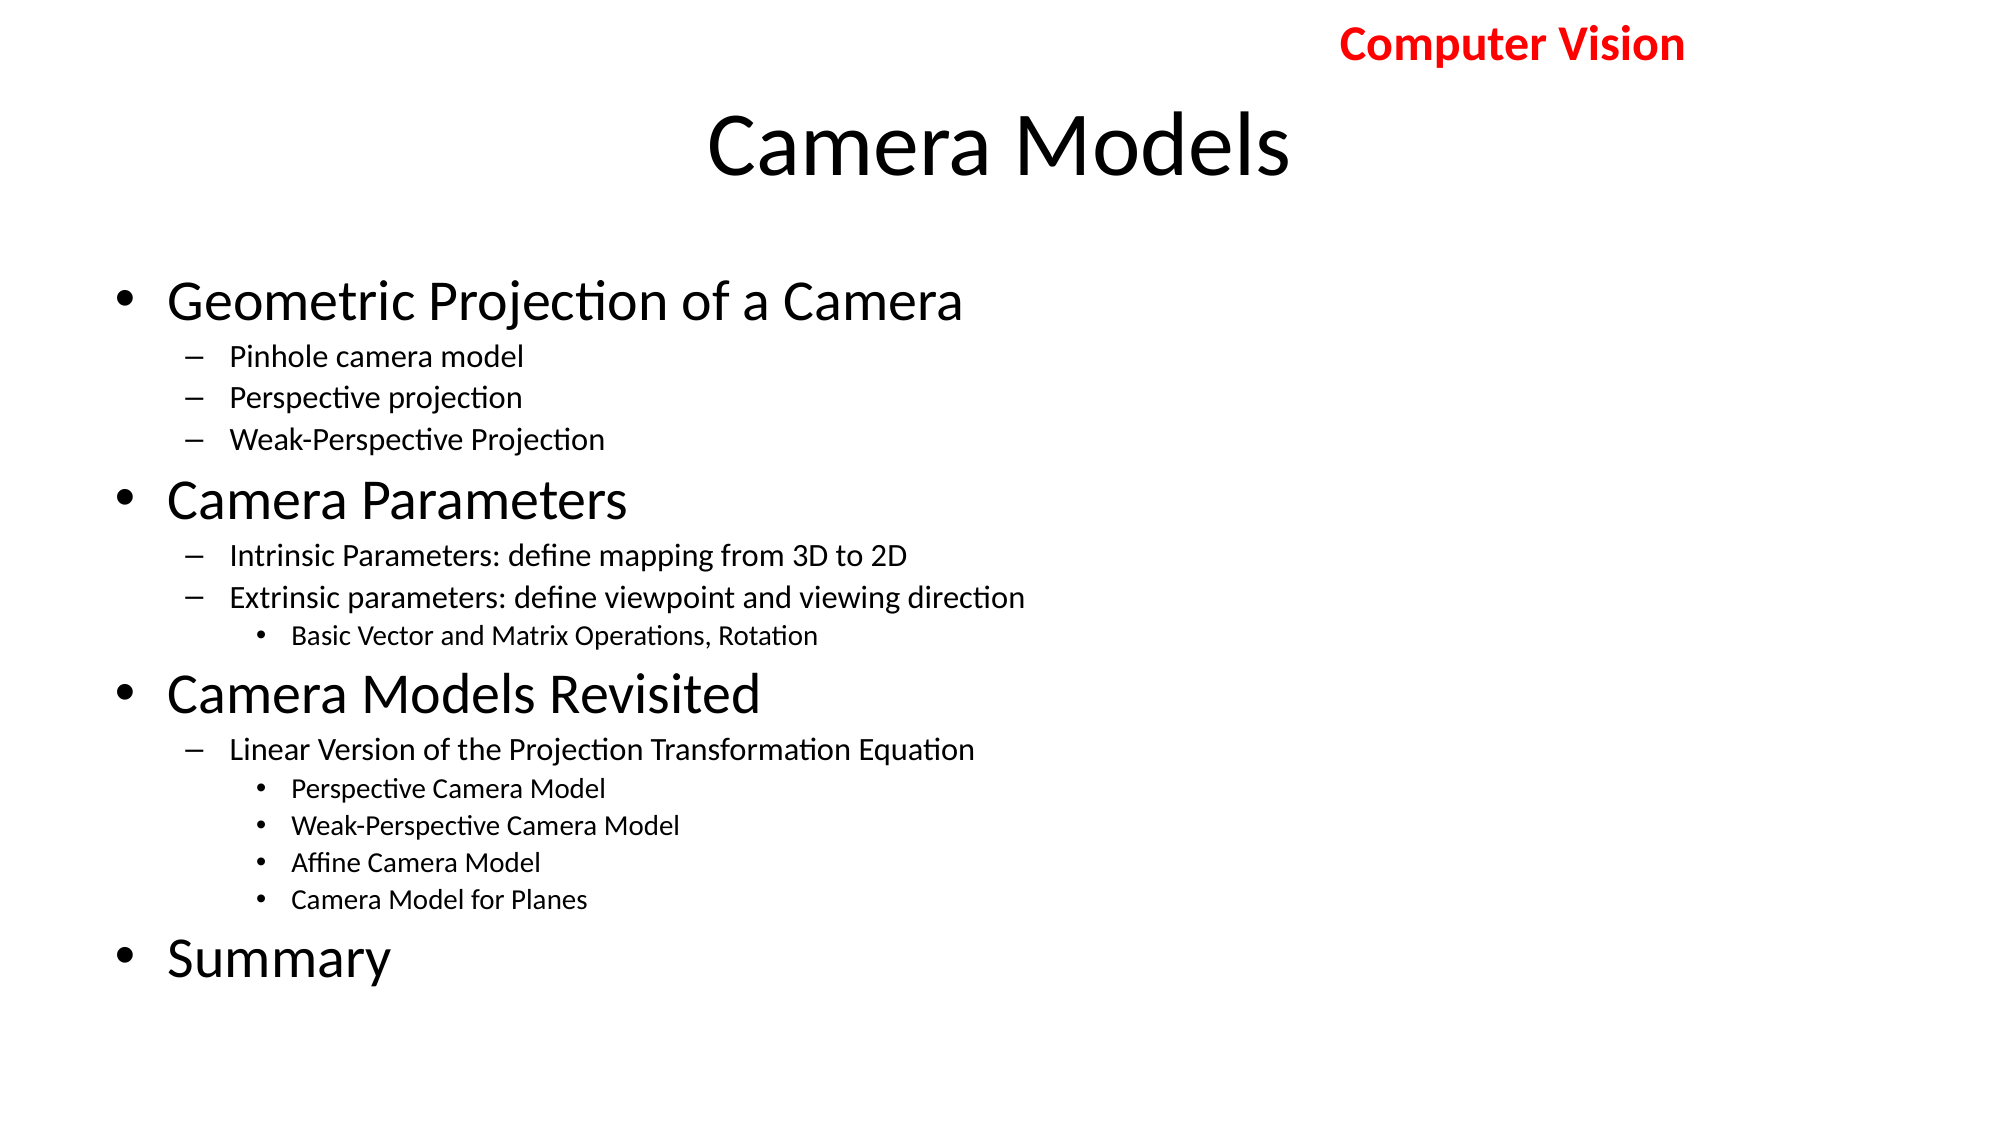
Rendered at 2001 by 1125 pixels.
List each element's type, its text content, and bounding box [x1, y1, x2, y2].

list Geometric Projection of a Camera Pinhole camera model Perspective projection Weak-Perspective Projection Camera Parameters Intrinsic Parameters: define mapping from 3D to 2D Extrinsic parameters: define viewpoint and viewing direction Basic Vector and Matrix Operations, Rotation Camera Models Revisited Linear Version of the Projection Transformation Equation Perspective Camera Model Weak-Perspective Camera Model Affine Camera Model Camera Model for Planes Summary [99, 262, 1900, 1005]
text_box Computer Vision [1325, 2, 1791, 78]
title Camera Models [99, 45, 1900, 233]
